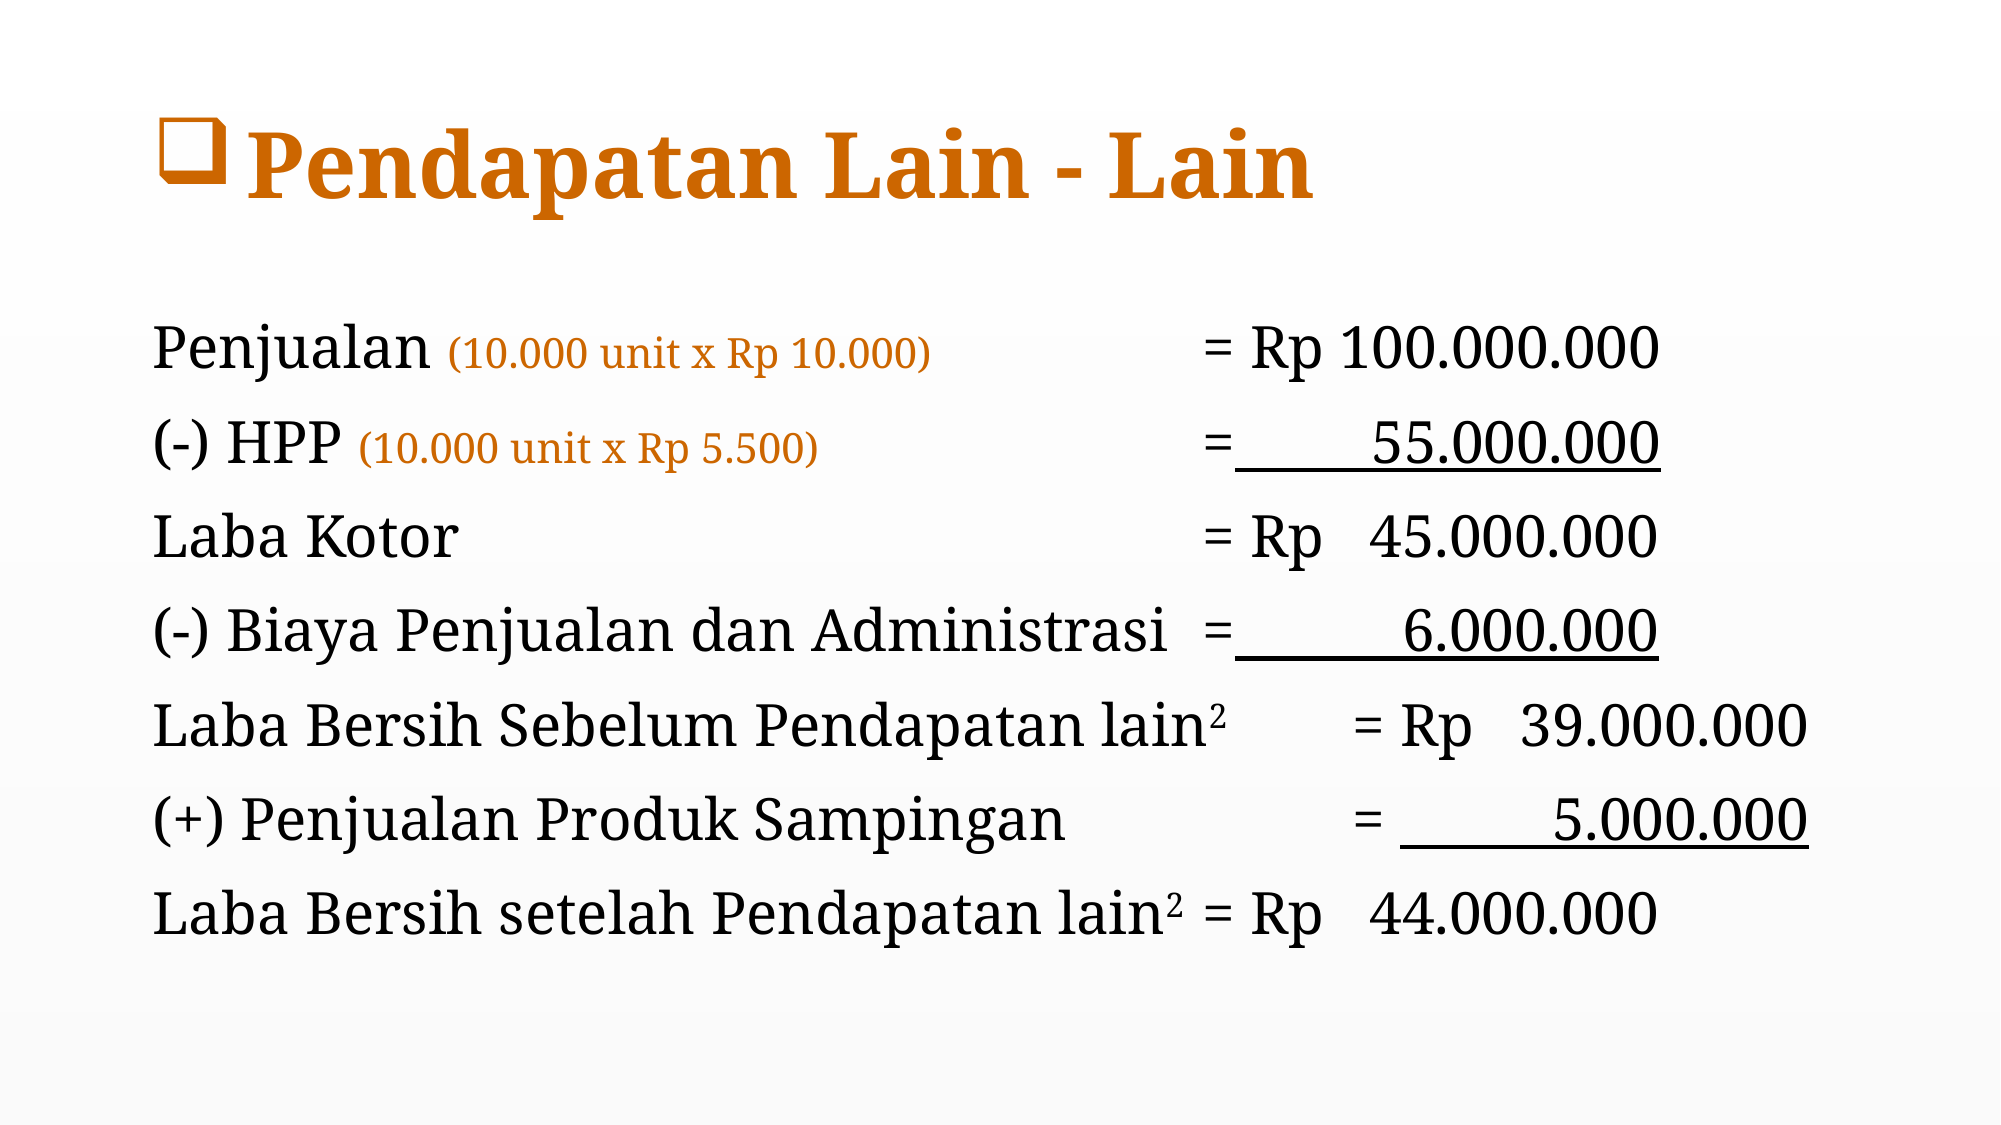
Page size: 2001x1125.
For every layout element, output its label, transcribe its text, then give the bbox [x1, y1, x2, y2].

list Penjualan (10.000 unit x Rp 10.000) = Rp 100.000.000 (-) HPP (10.000 unit x Rp 5.500) = 55.000.000 Laba Kotor = Rp 45.000.000 (-) Biaya Penjualan dan Administrasi = 6.000.000 Laba Bersih Sebelum Pendapatan lain2 = Rp 39.000.000 (+) Penjualan Produk Sampingan = 5.000.000 Laba Bersih setelah Pendapatan lain2 = Rp 44.000.000 [137, 299, 1863, 1014]
title Pendapatan Lain - Lain [137, 59, 1863, 278]
